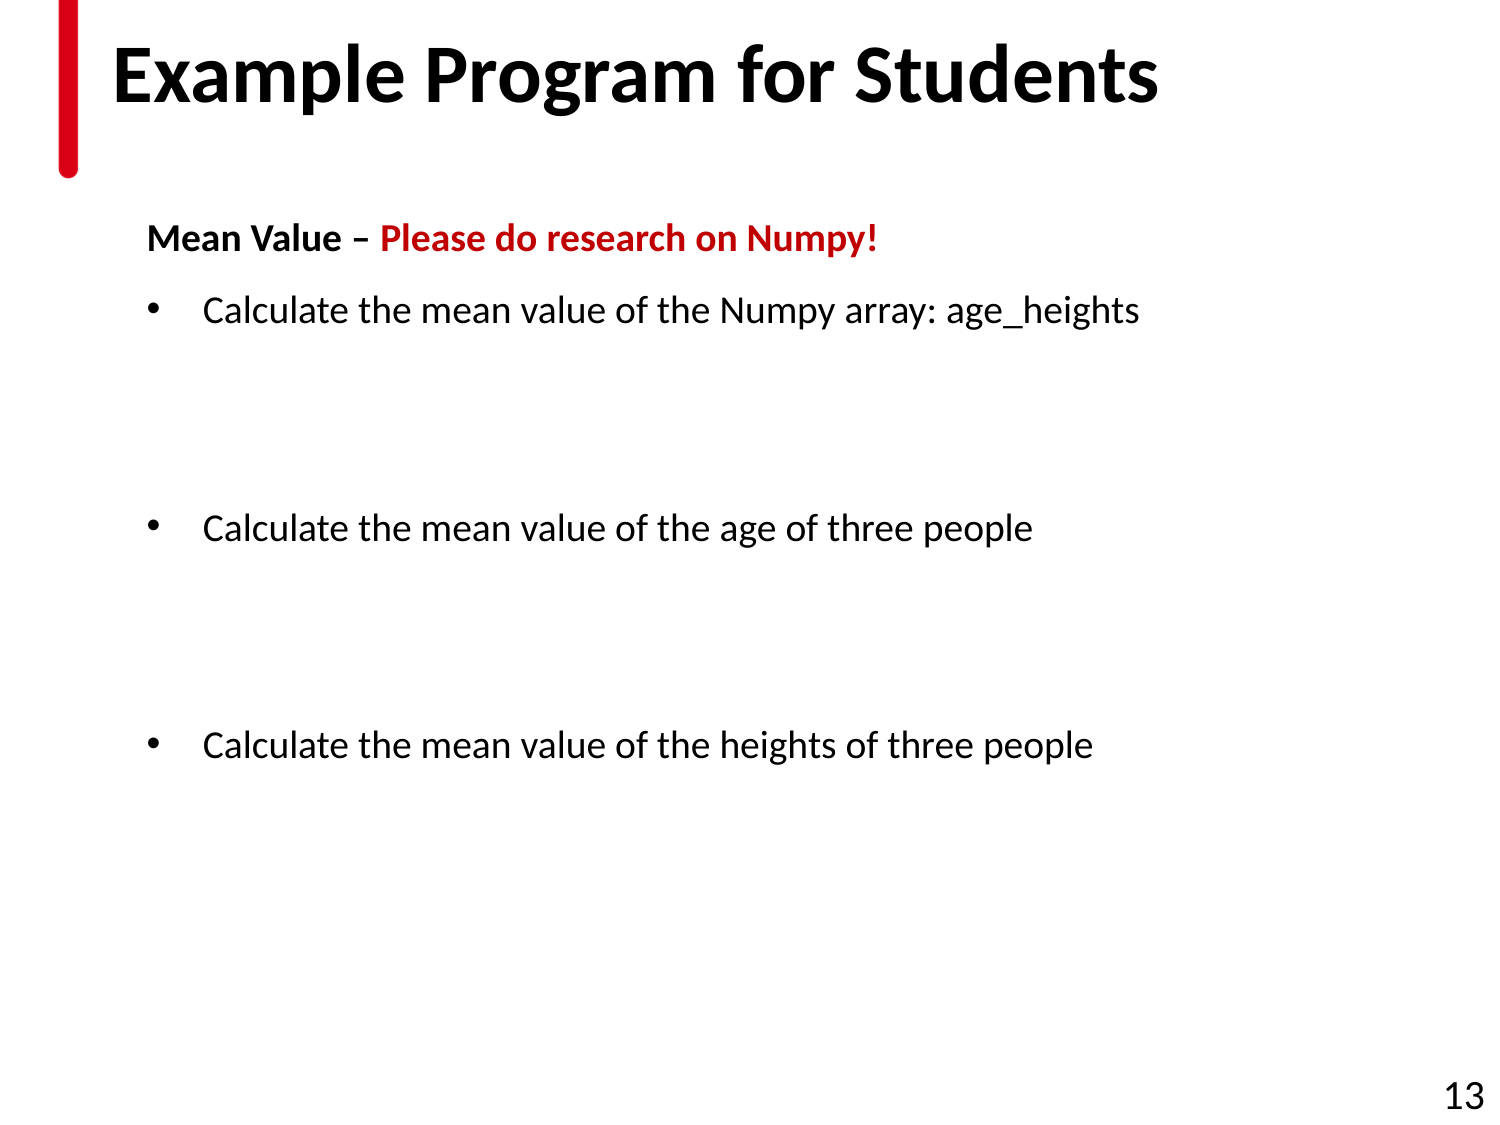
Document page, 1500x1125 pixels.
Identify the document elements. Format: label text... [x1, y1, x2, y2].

title Example Program for Students [97, 0, 1500, 138]
picture [57, 0, 81, 200]
text_box Mean Value – Please do research on Numpy! Calculate the mean value of the Numpy array: age_heights Calculate the mean value of the age of three people Calculate the mean value of the heights of three people [131, 204, 1420, 1125]
